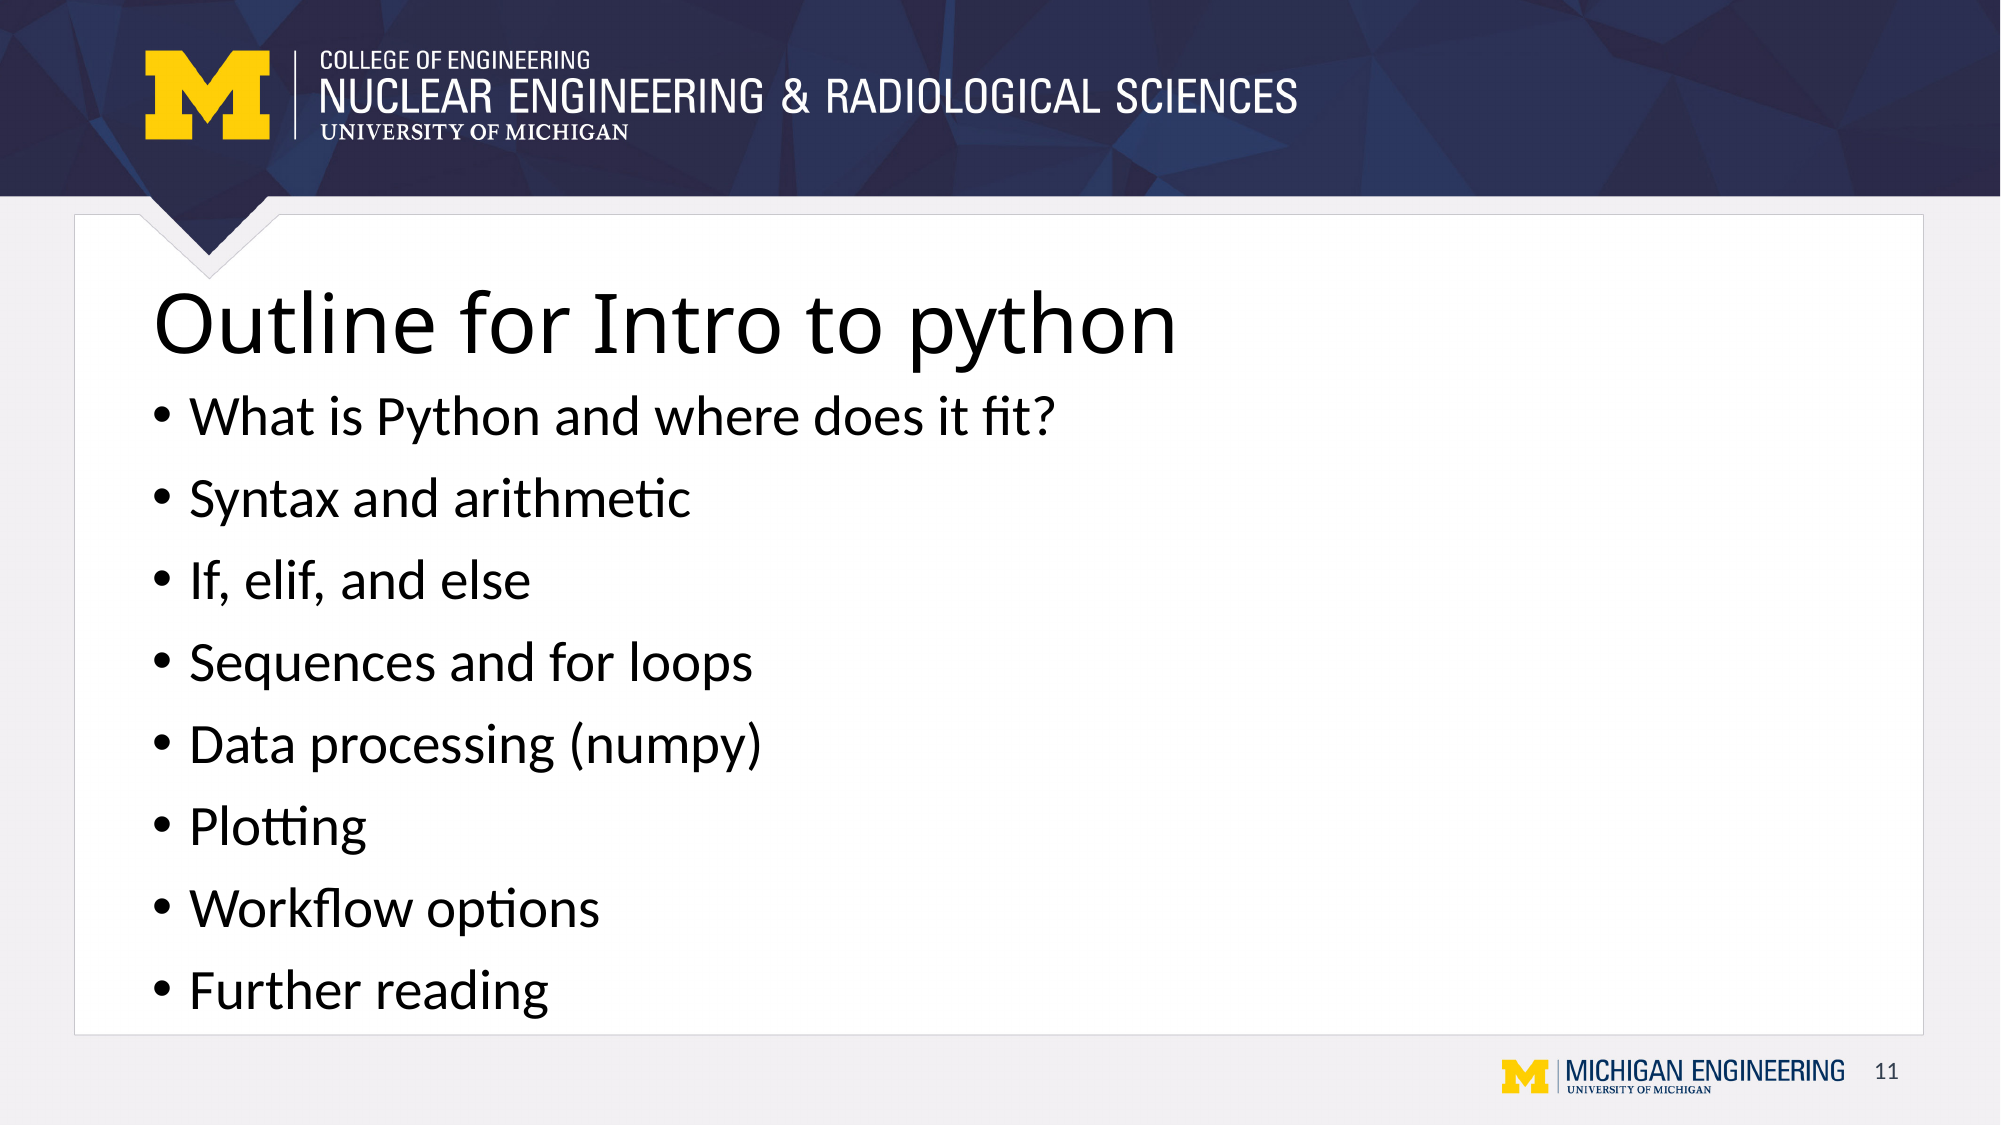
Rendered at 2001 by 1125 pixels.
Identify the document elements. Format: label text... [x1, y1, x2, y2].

title Outline for Intro to python [137, 273, 1863, 378]
picture [0, 0, 2001, 1125]
list What is Python and where does it fit? Syntax and arithmetic If, elif, and else Sequences and for loops Data processing (numpy) Plotting Workflow options Further reading [137, 378, 1863, 1034]
